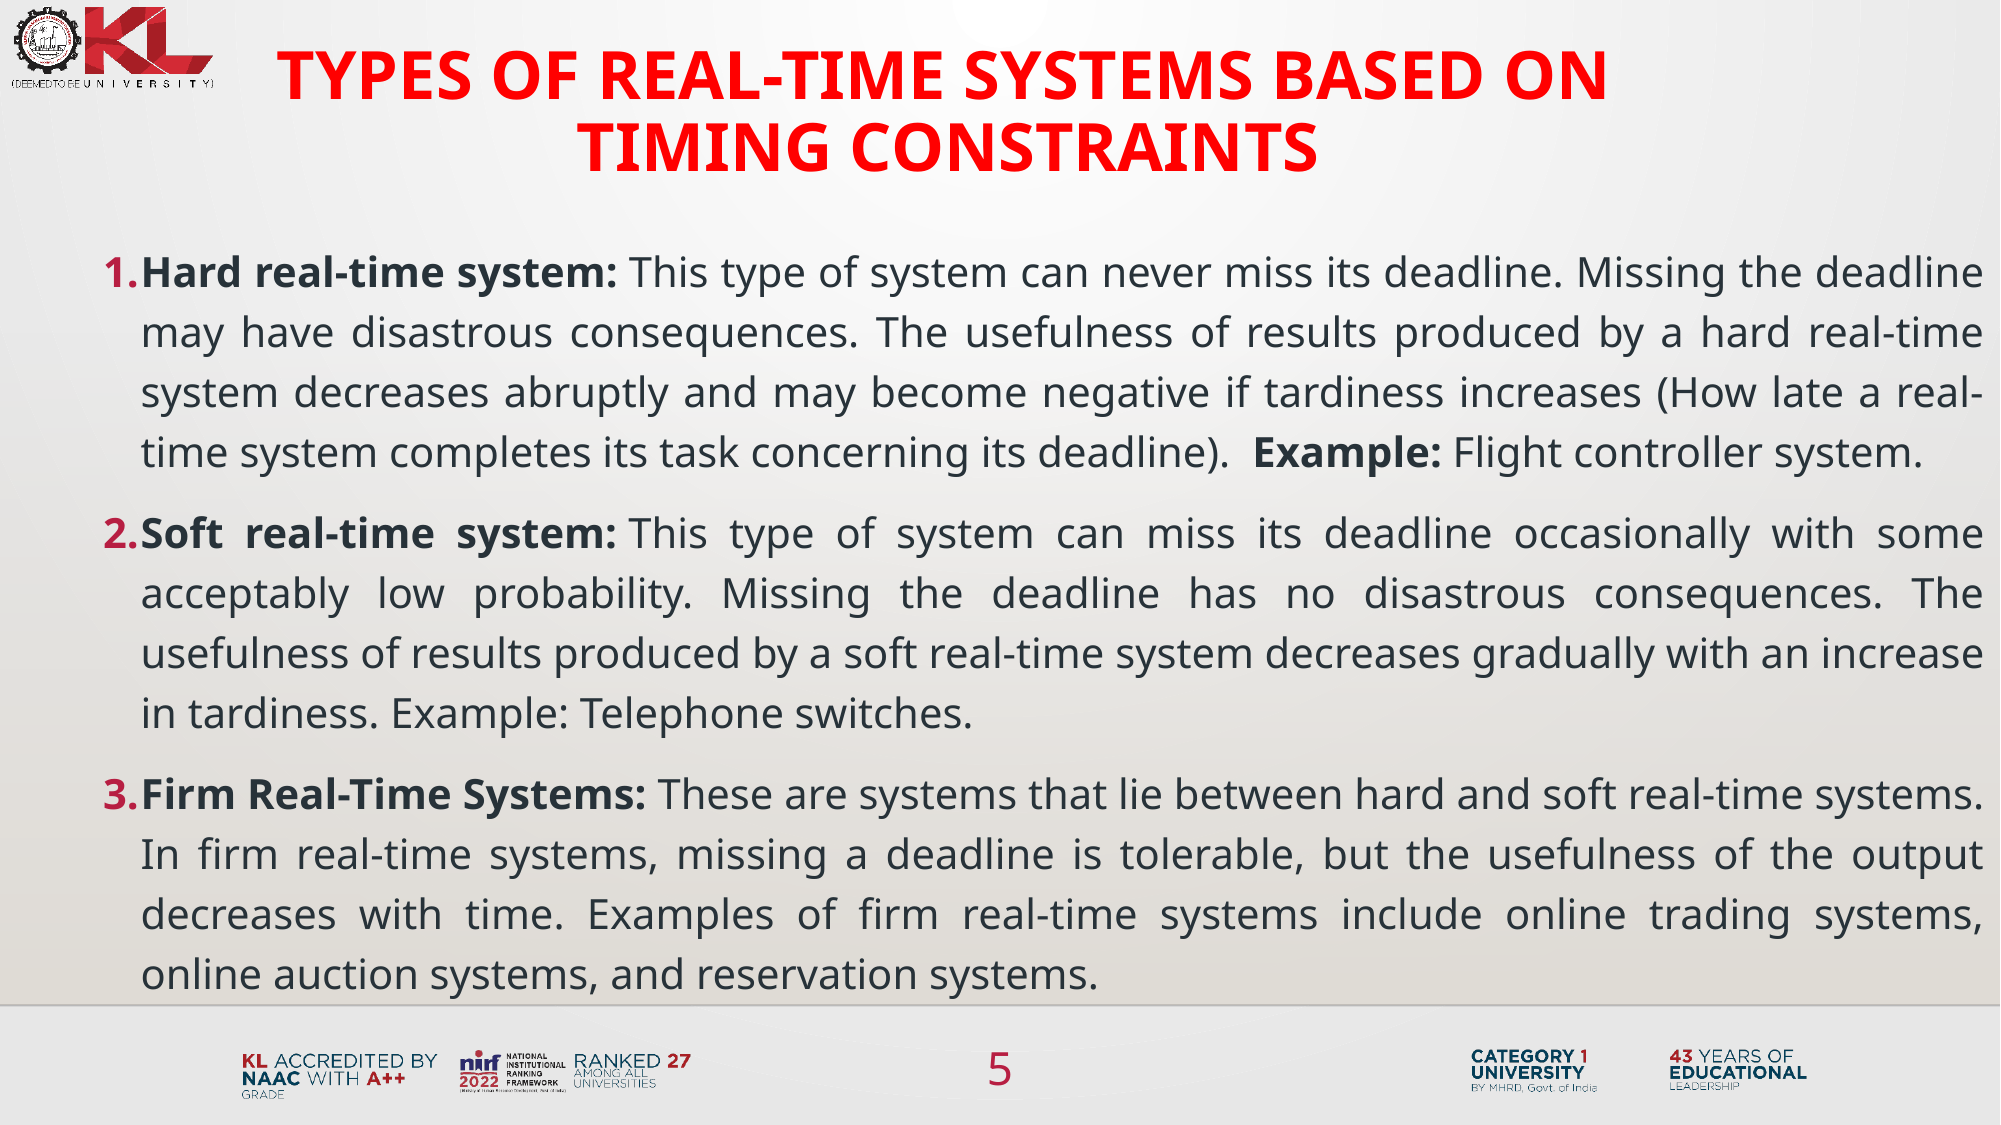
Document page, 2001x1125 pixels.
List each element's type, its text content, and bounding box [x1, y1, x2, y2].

picture [12, 5, 213, 88]
slide_number 5 [933, 1031, 1067, 1115]
picture [238, 1049, 716, 1103]
picture [1447, 1049, 1814, 1101]
title Types of real-time systems based on timing constraints [261, 34, 2000, 207]
list Hard real-time system: This type of system can never miss its deadline. Missing the deadline may have disastrous consequences. The usefulness of results produced by a hard real-time system decreases abruptly and may become negative if tardiness increases (How late a real-time system completes its task concerning its deadline). Example: Flight controller system. Soft real-time system: This type of system can miss its deadline occasionally with some acceptably low probability. Missing the deadline has no disastrous consequences. The usefulness of results produced by a soft real-time system decreases gradually with an increase in tardiness. Example: Telephone switches. Firm Real-Time Systems: These are systems that lie between hard and soft real-time systems. In firm real-time systems, missing a deadline is tolerable, but the usefulness of the output decreases with time. Examples of firm real-time systems include online trading systems, online auction systems, and reservation systems. [88, 228, 2000, 1049]
